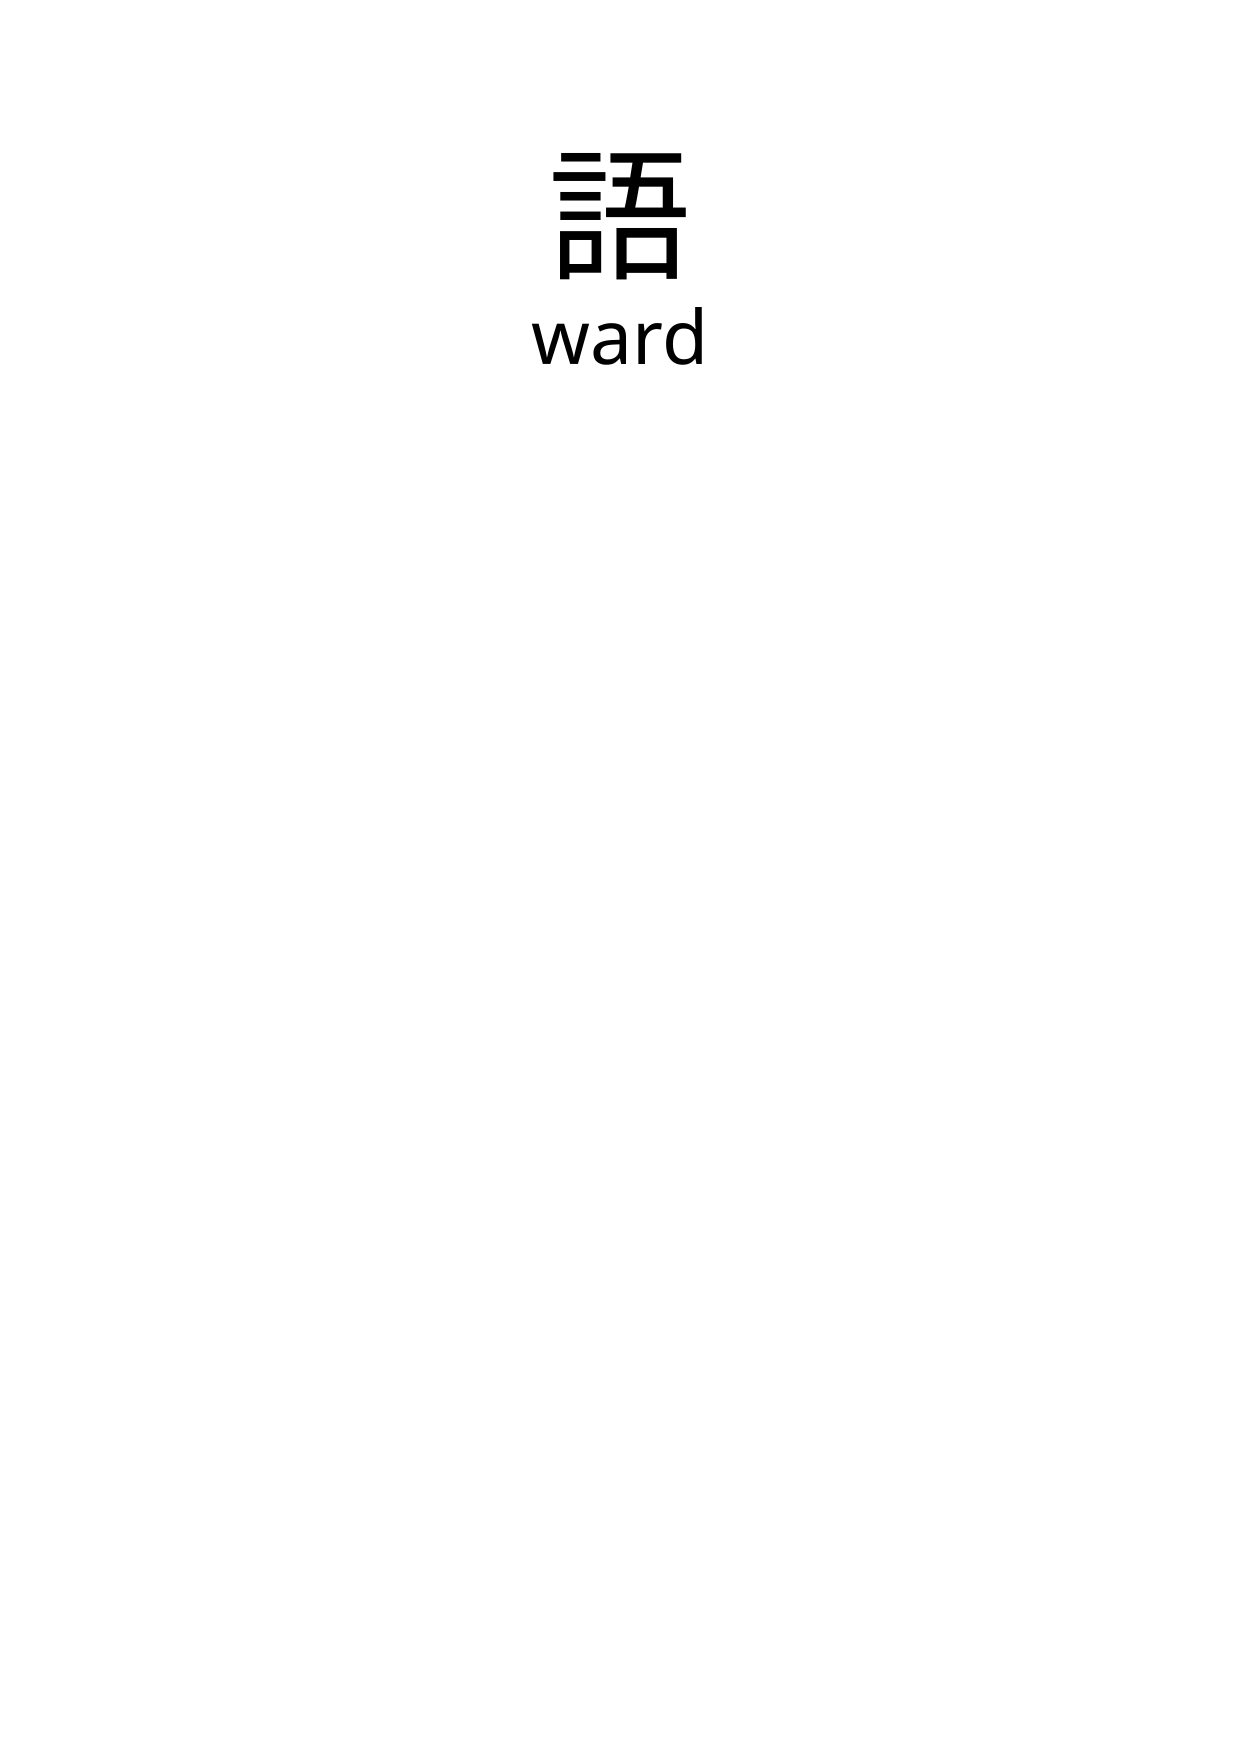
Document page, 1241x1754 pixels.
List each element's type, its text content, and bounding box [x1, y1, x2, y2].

title 語 ward [85, 93, 1155, 433]
